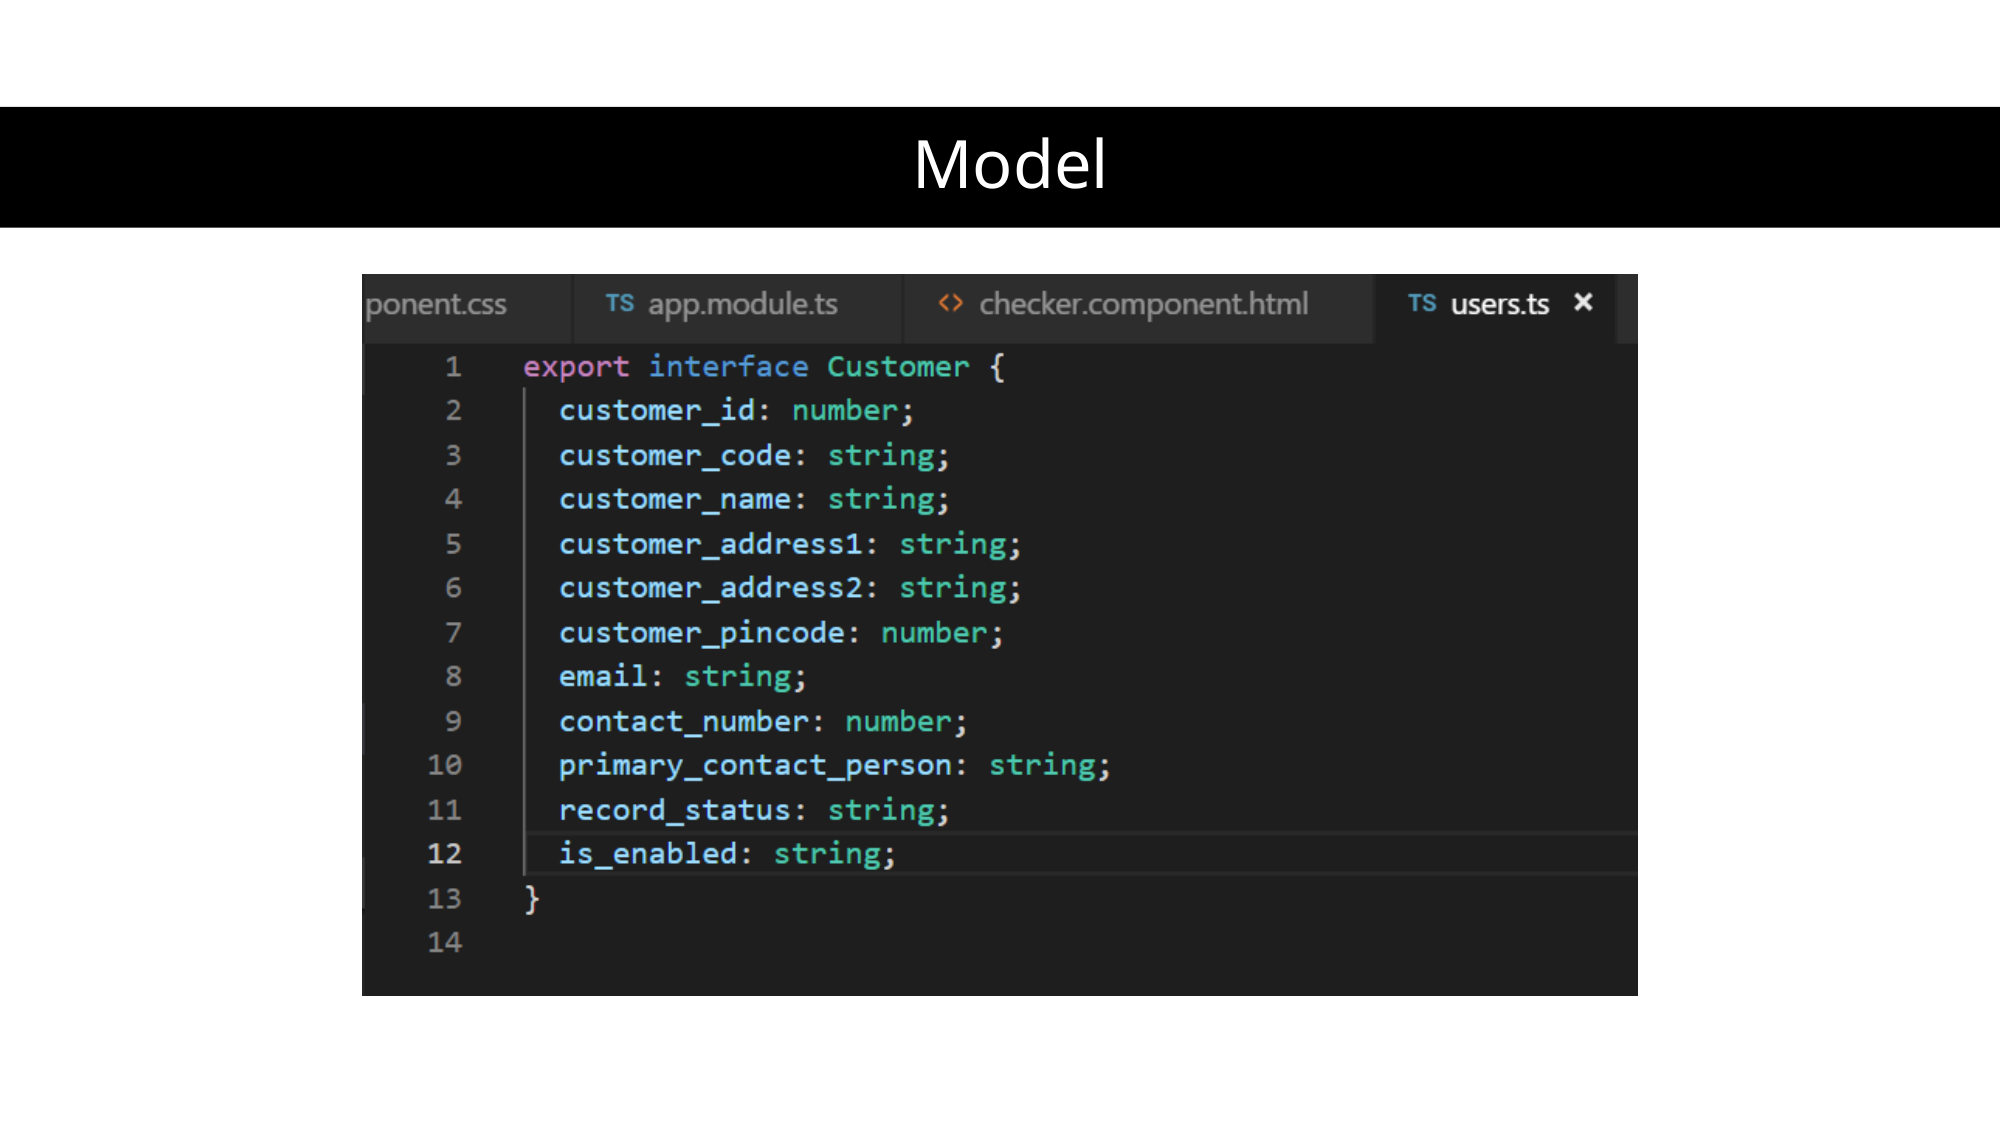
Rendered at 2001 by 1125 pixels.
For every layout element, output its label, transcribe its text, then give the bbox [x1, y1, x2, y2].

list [361, 274, 1638, 996]
title Model [91, 105, 1931, 228]
text_box [0, 106, 2000, 229]
